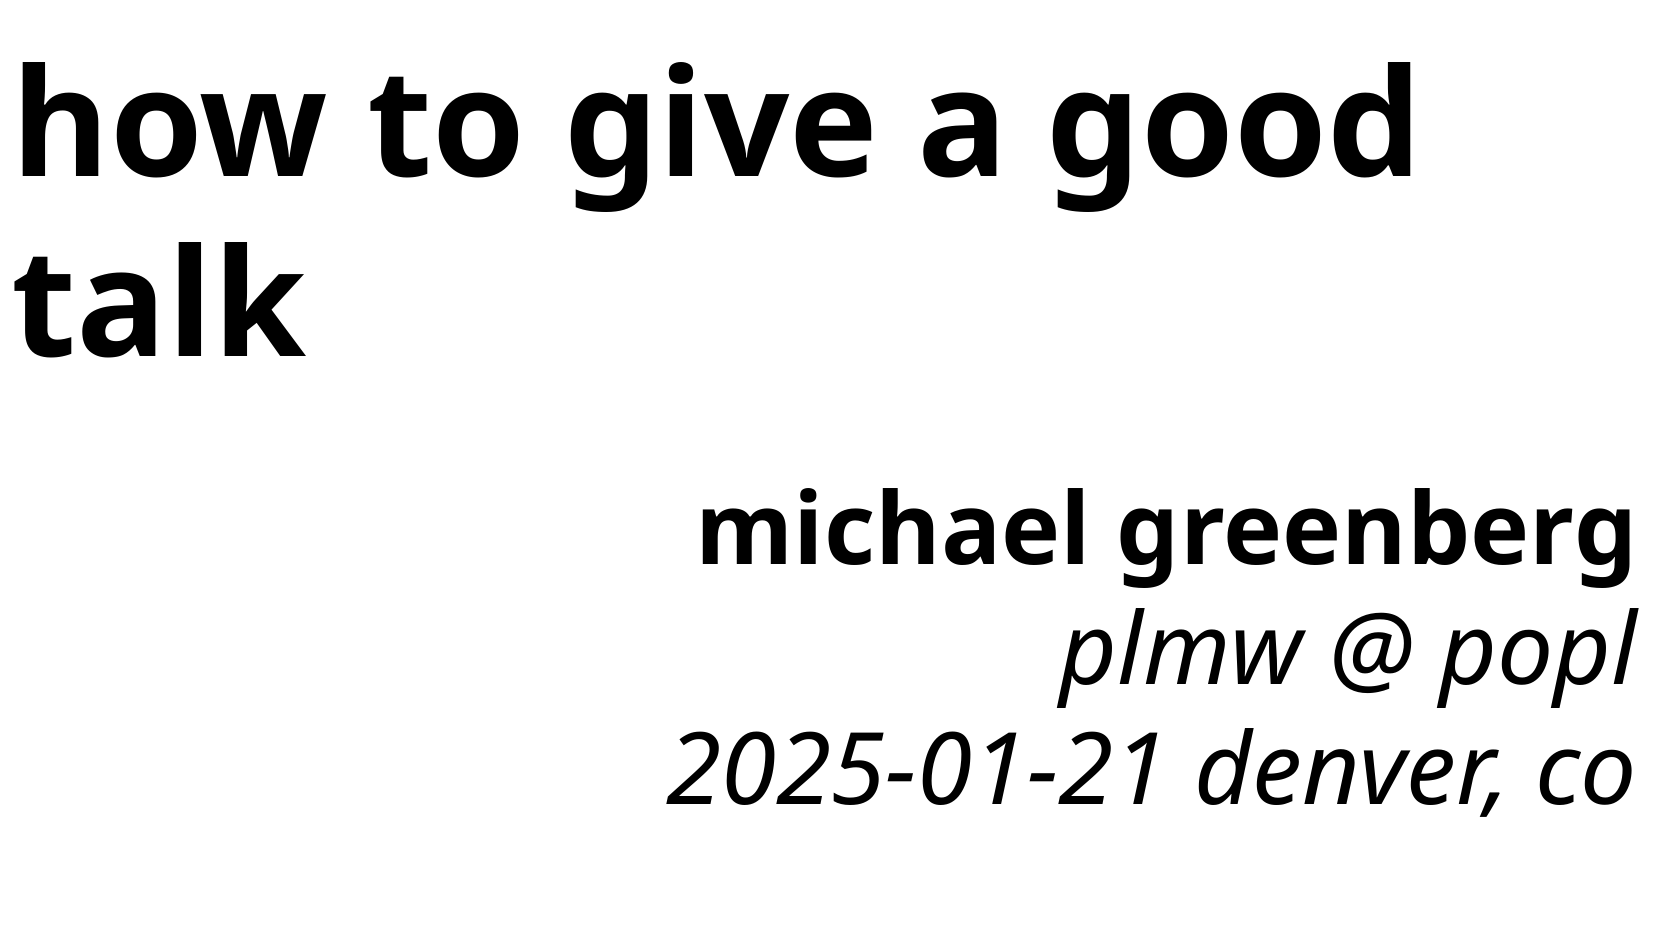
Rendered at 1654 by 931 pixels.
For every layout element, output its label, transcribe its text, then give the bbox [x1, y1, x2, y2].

title how to give a good talk [11, 10, 1650, 402]
subtitle michael greenberg plmw @ popl 2025-01-21 denver, co [150, 375, 1639, 915]
